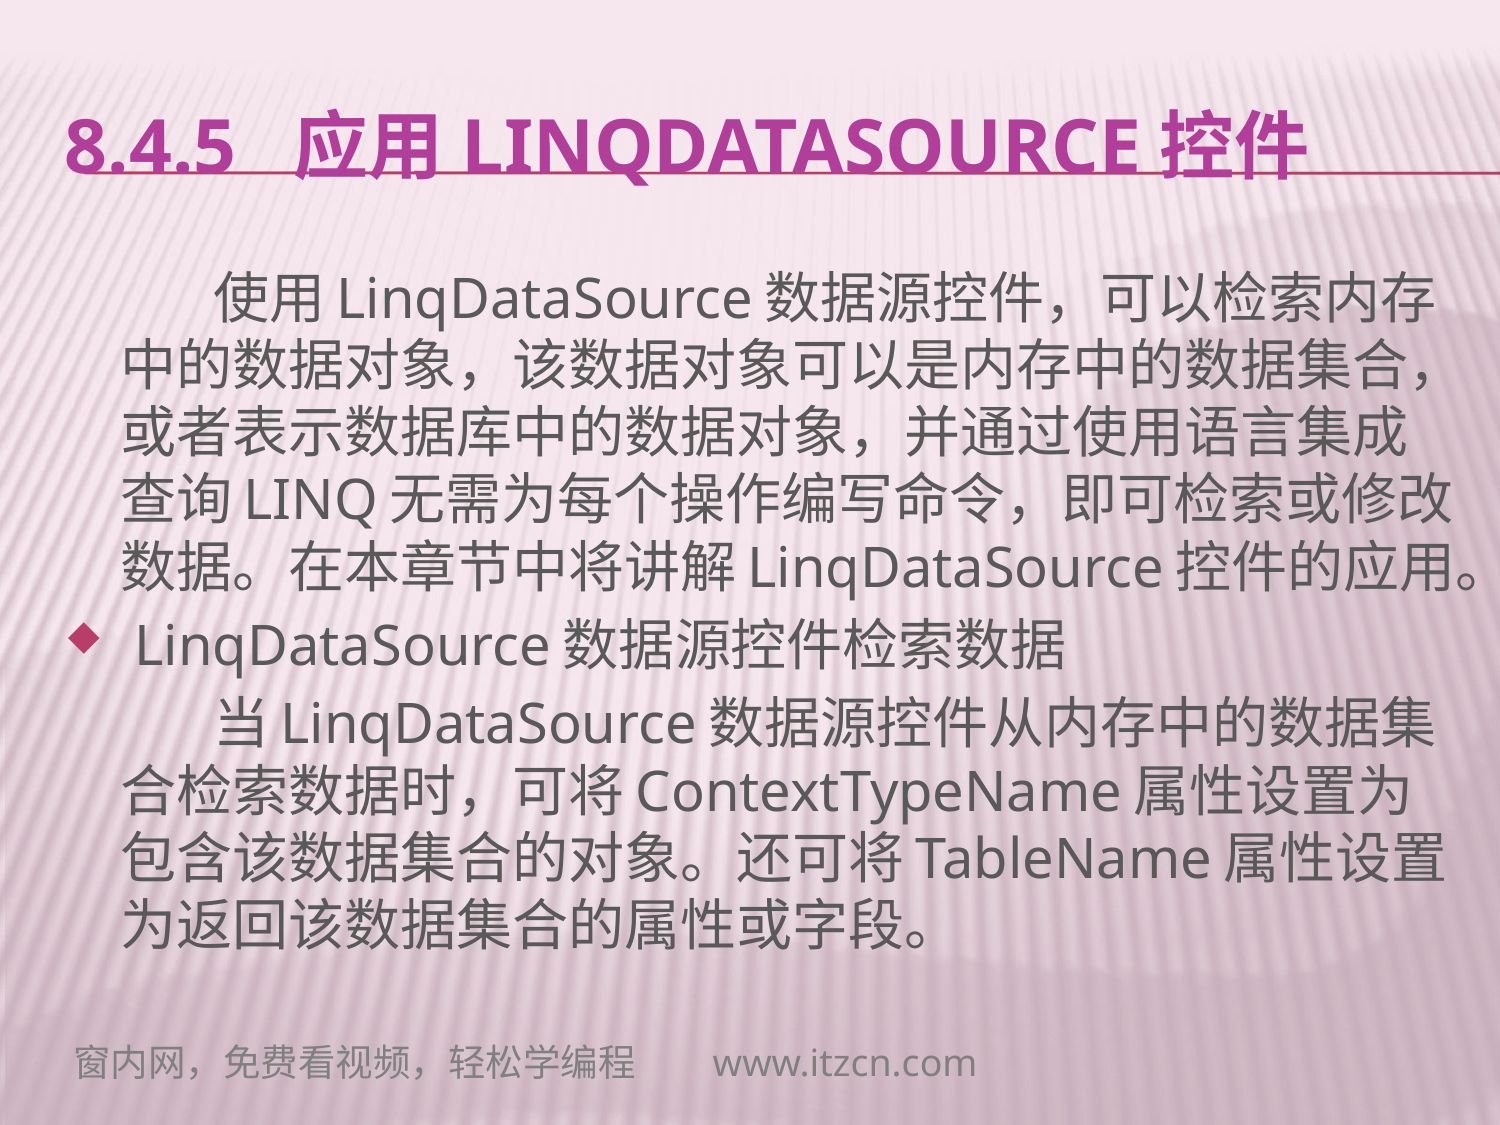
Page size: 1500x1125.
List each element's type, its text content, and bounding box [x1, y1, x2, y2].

list 使用LinqDataSource数据源控件，可以检索内存中的数据对象，该数据对象可以是内存中的数据集合，或者表示数据库中的数据对象，并通过使用语言集成查询LINQ无需为每个操作编写命令，即可检索或修改数据。在本章节中将讲解LinqDataSource控件的应用。 LinqDataSource数据源控件检索数据 当LinqDataSource数据源控件从内存中的数据集合检索数据时，可将ContextTypeName属性设置为包含该数据集合的对象。还可将TableName属性设置为返回该数据集合的属性或字段。 [50, 254, 1475, 998]
title 8.4.5 应用LinqDataSource控件 [50, 75, 1475, 213]
